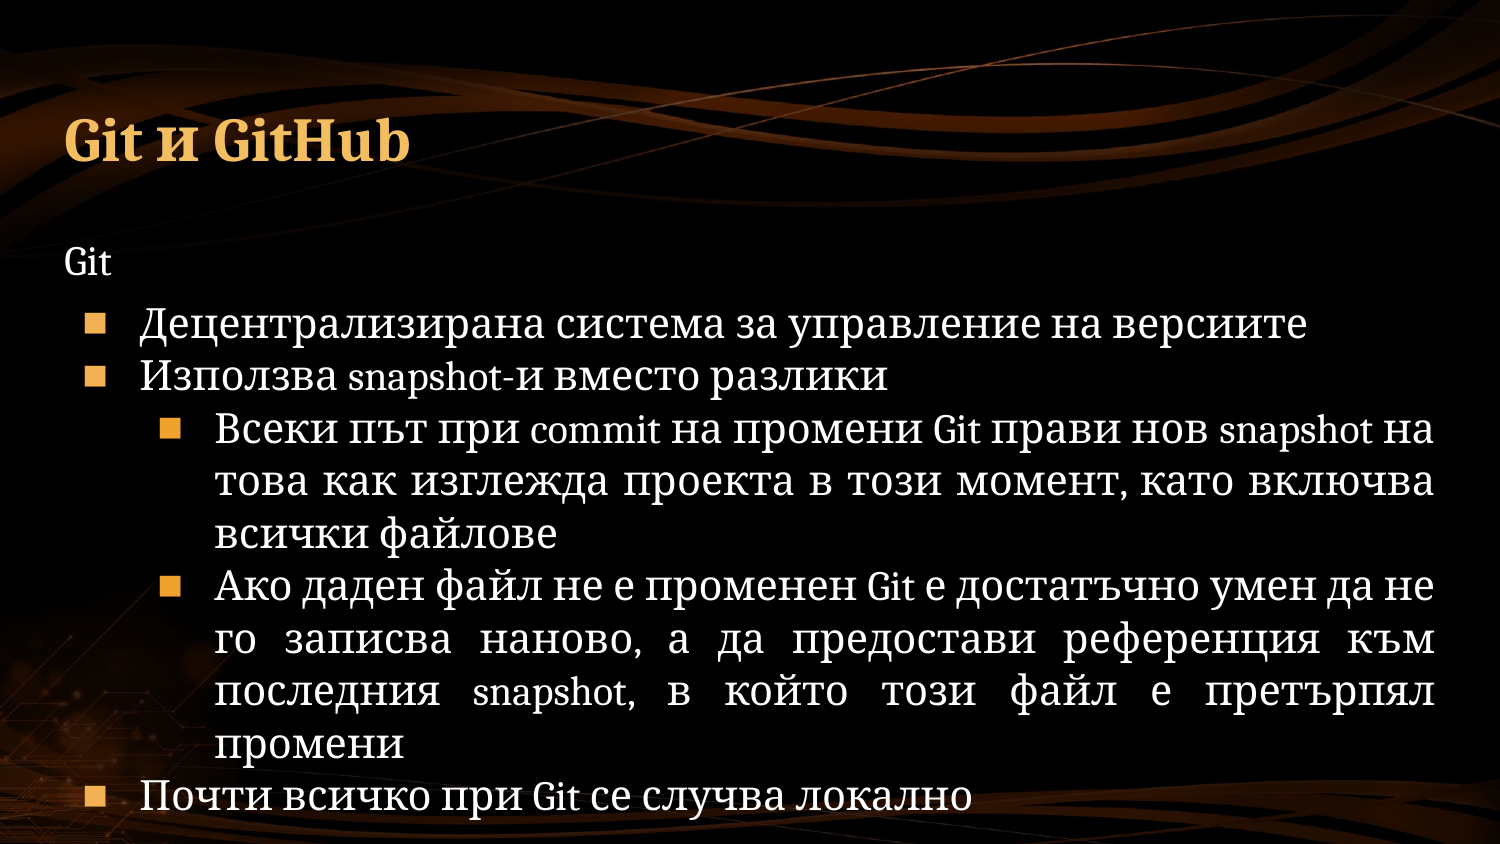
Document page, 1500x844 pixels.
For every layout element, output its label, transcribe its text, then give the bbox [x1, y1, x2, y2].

list Git Децентрализирана система за управление на версиите Използва snapshot-и вместо разлики Всеки път при commit на промени Git прави нов snapshot на това как изглежда проекта в този момент, като включва всички файлове Ако даден файл не е променен Git е достатъчно умен да не го записва наново, а да предостави референция към последния snapshot, в който този файл е претърпял промени Почти всичко при Git се случва локално [51, 226, 1449, 787]
title Git и GitHub [51, 72, 1449, 211]
picture [0, 0, 1500, 844]
